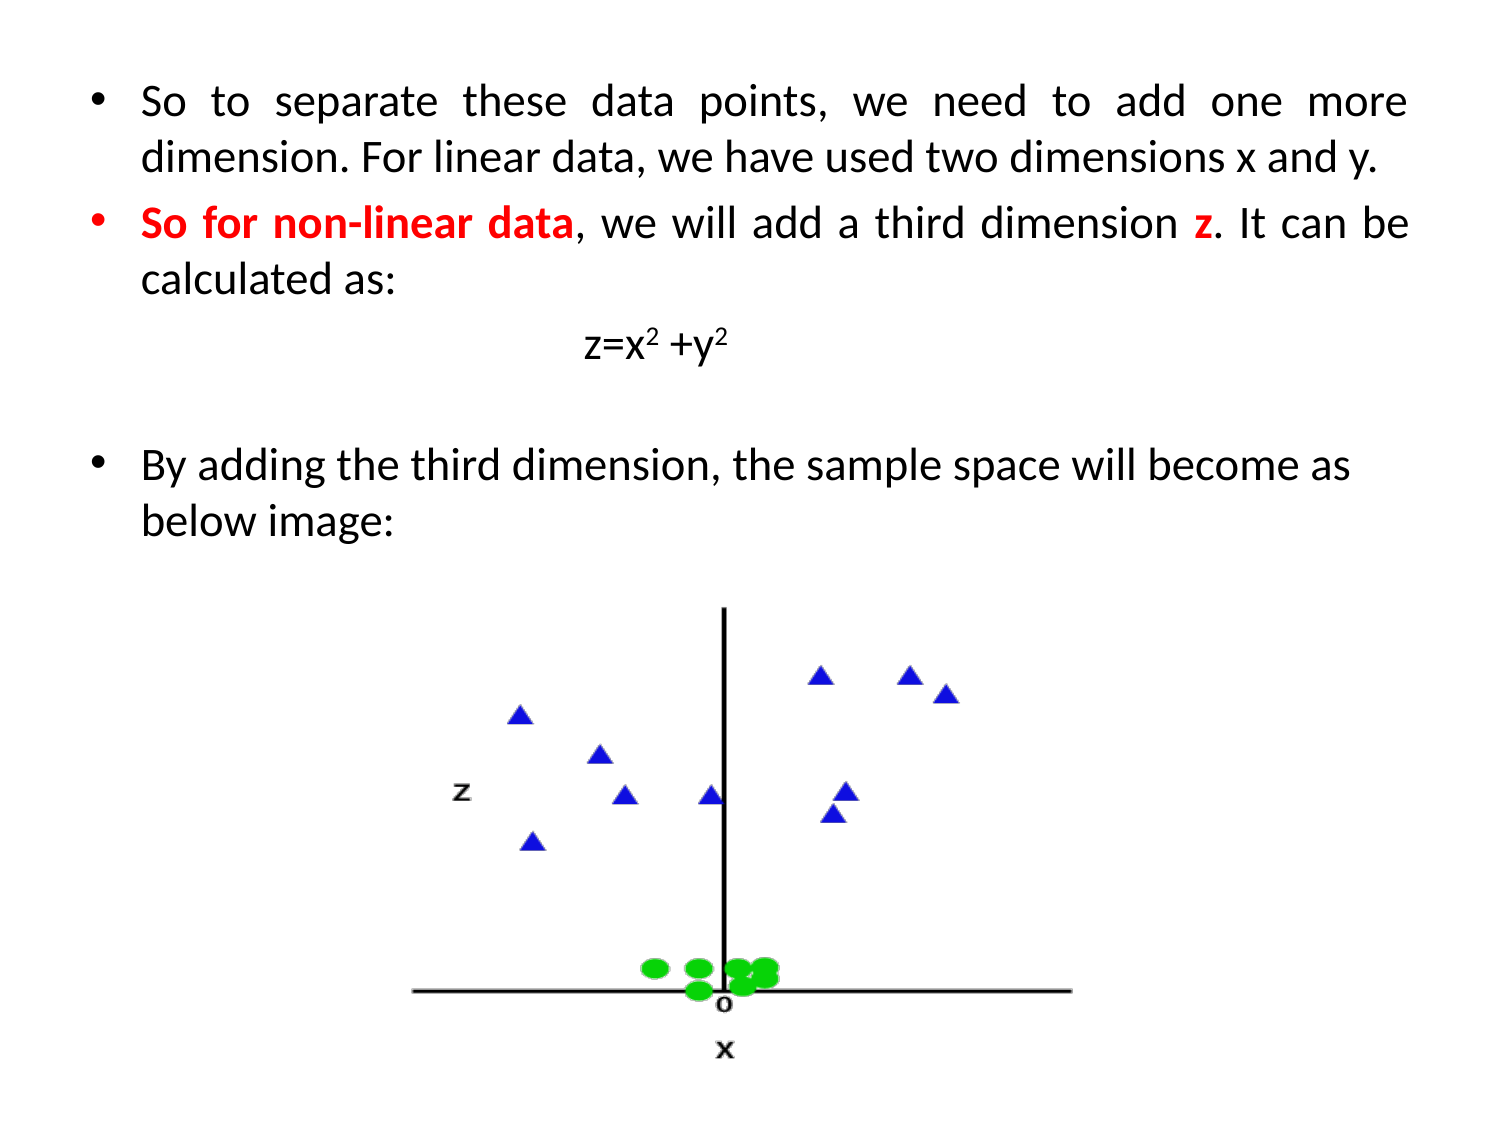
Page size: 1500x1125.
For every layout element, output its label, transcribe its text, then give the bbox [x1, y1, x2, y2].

list So to separate these data points, we need to add one more dimension. For linear data, we have used two dimensions x and y. So for non-linear data, we will add a third dimension z. It can be calculated as: z=x2 +y2 By adding the third dimension, the sample space will become as below image: [75, 62, 1425, 675]
picture [387, 599, 1090, 1063]
